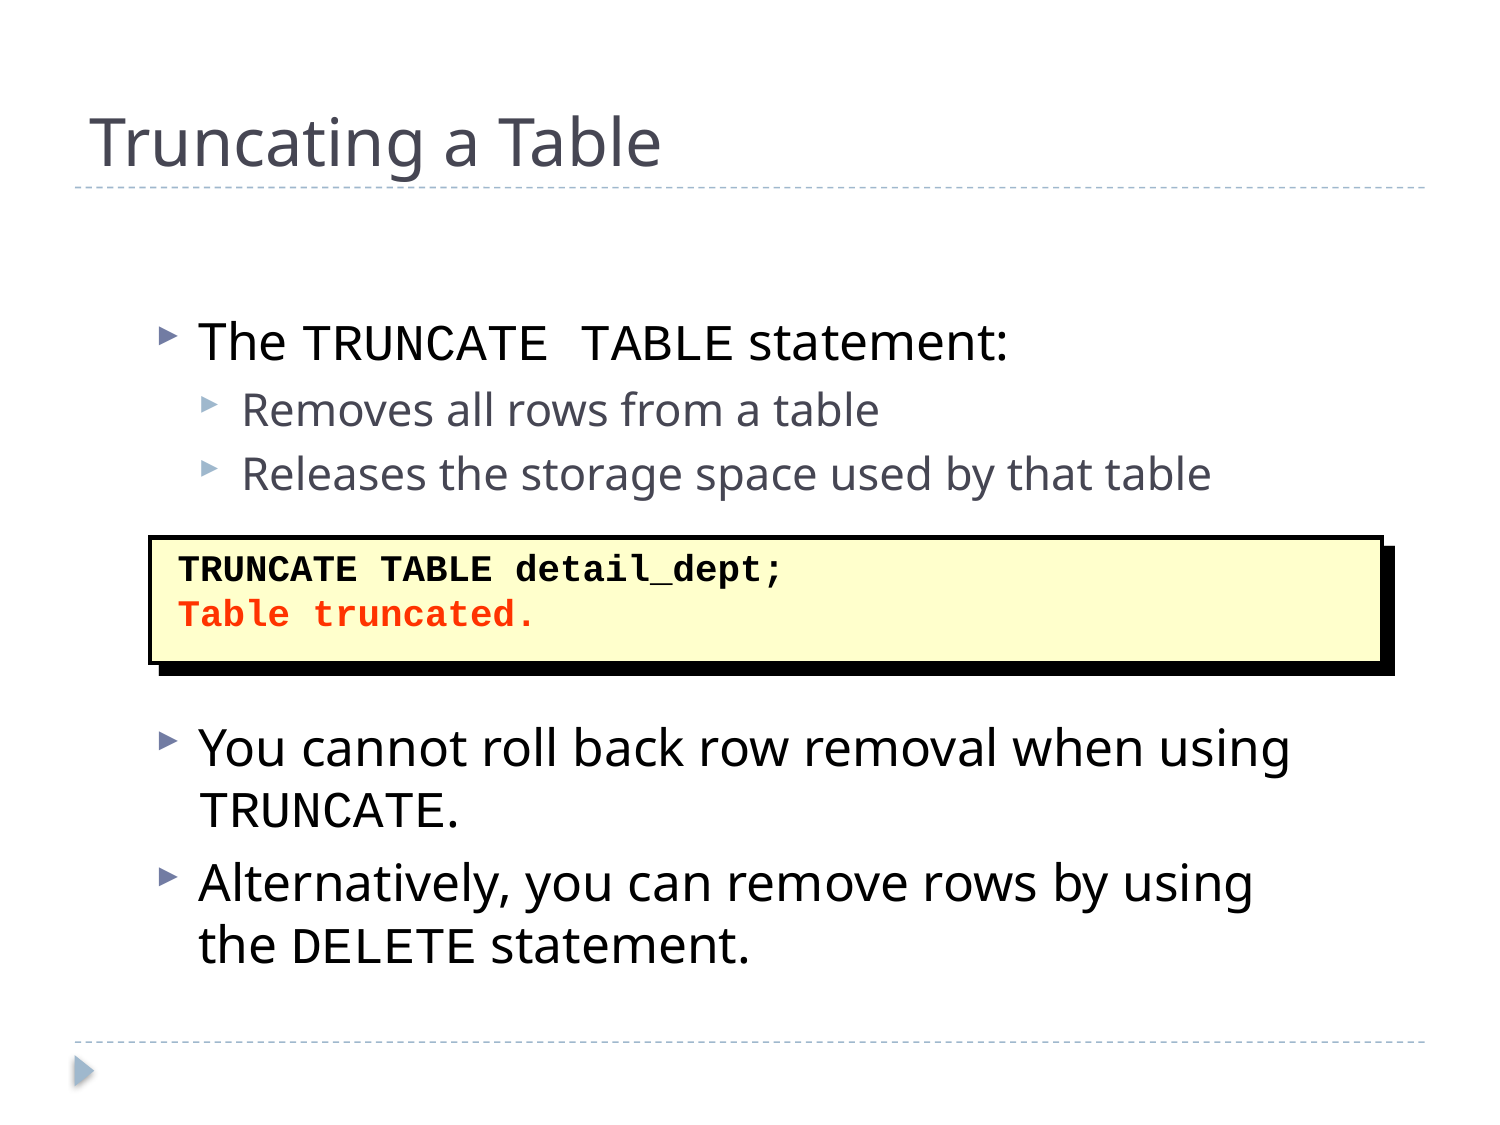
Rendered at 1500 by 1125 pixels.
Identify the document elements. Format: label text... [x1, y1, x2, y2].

text_box [1140, 537, 1382, 664]
title Truncating a Table [75, 24, 1425, 188]
list The TRUNCATE TABLE statement: Removes all rows from a table Releases the storage space used by that table You cannot roll back row removal when using TRUNCATE. Alternatively, you can remove rows by using the DELETE statement. [140, 301, 1353, 988]
text_box TRUNCATE TABLE detail_dept; Table truncated. [162, 512, 1140, 667]
text_box [149, 537, 162, 664]
